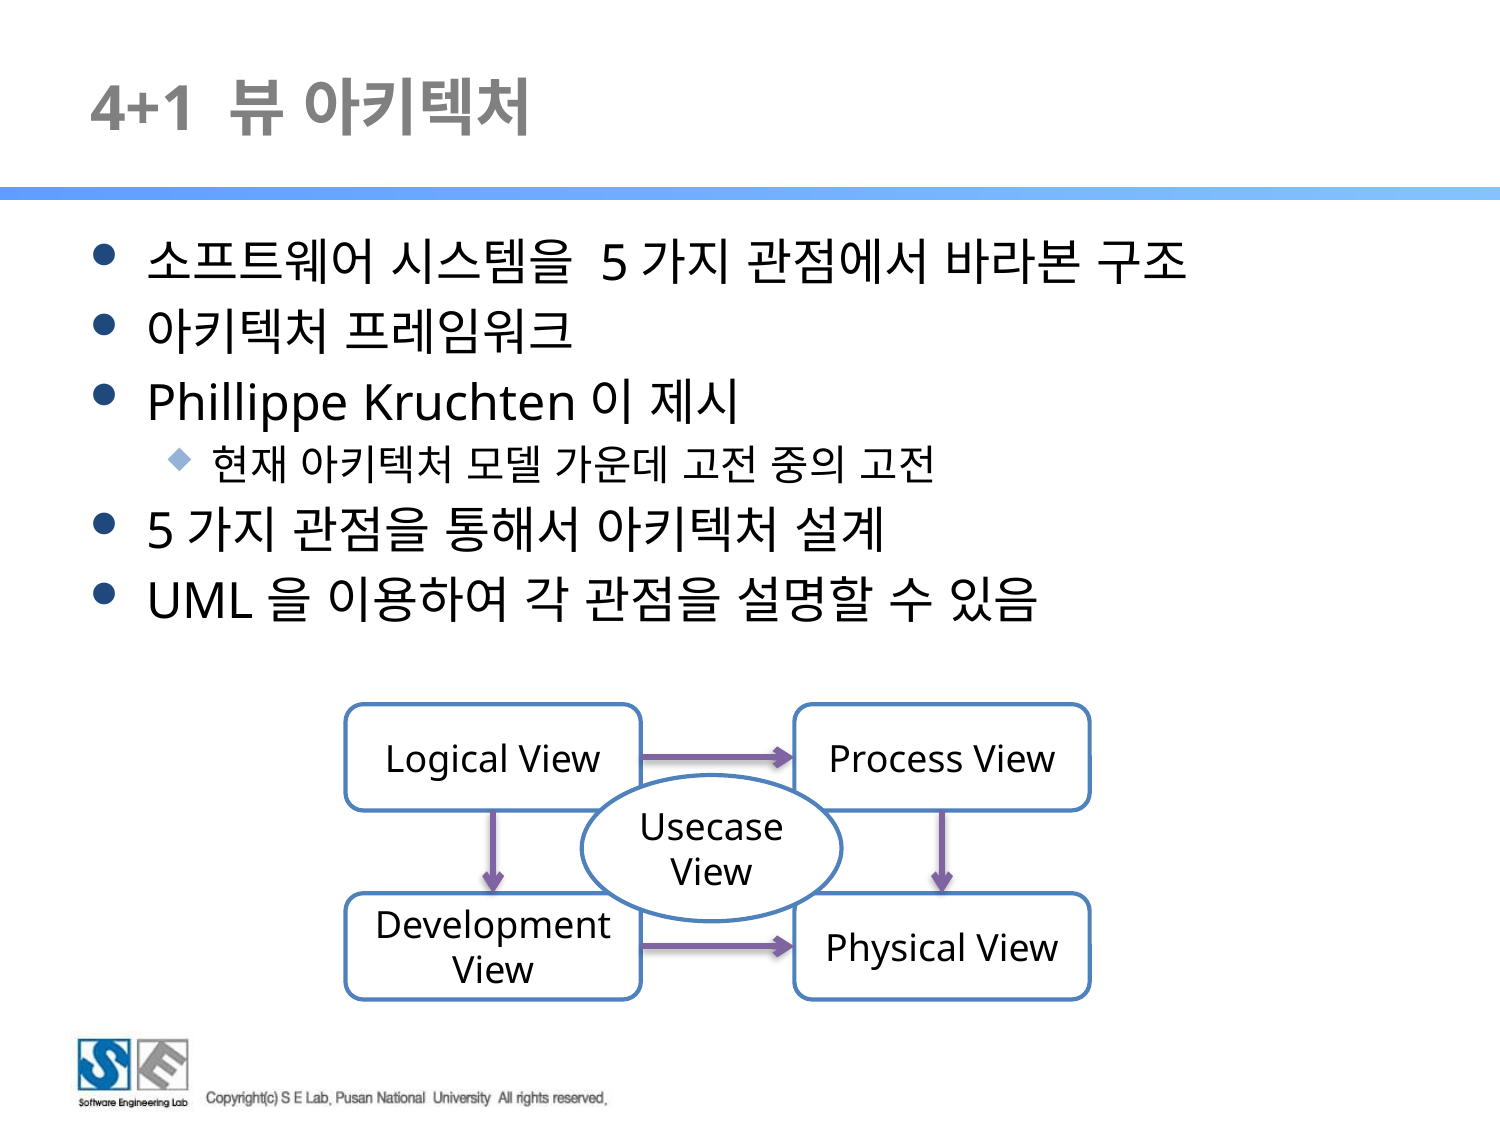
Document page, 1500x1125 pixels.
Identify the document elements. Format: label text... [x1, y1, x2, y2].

text_box Process View [792, 702, 1092, 813]
text_box Physical View [792, 891, 1092, 1002]
text_box Logical View [343, 702, 643, 813]
list 소프트웨어 시스템을 5가지 관점에서 바라본 구조 아키텍처 프레임워크 Phillippe Kruchten이 제시 현재 아키텍처 모델 가운데 고전 중의 고전 5가지 관점을 통해서 아키텍처 설계 UML을 이용하여 각 관점을 설명할 수 있음 [75, 222, 1425, 1020]
picture [70, 1031, 194, 1114]
text_box Usecase View [579, 772, 844, 924]
text_box Development View [343, 891, 643, 1002]
picture [199, 1089, 614, 1107]
title 4+1 뷰 아키텍처 [75, 35, 1425, 176]
